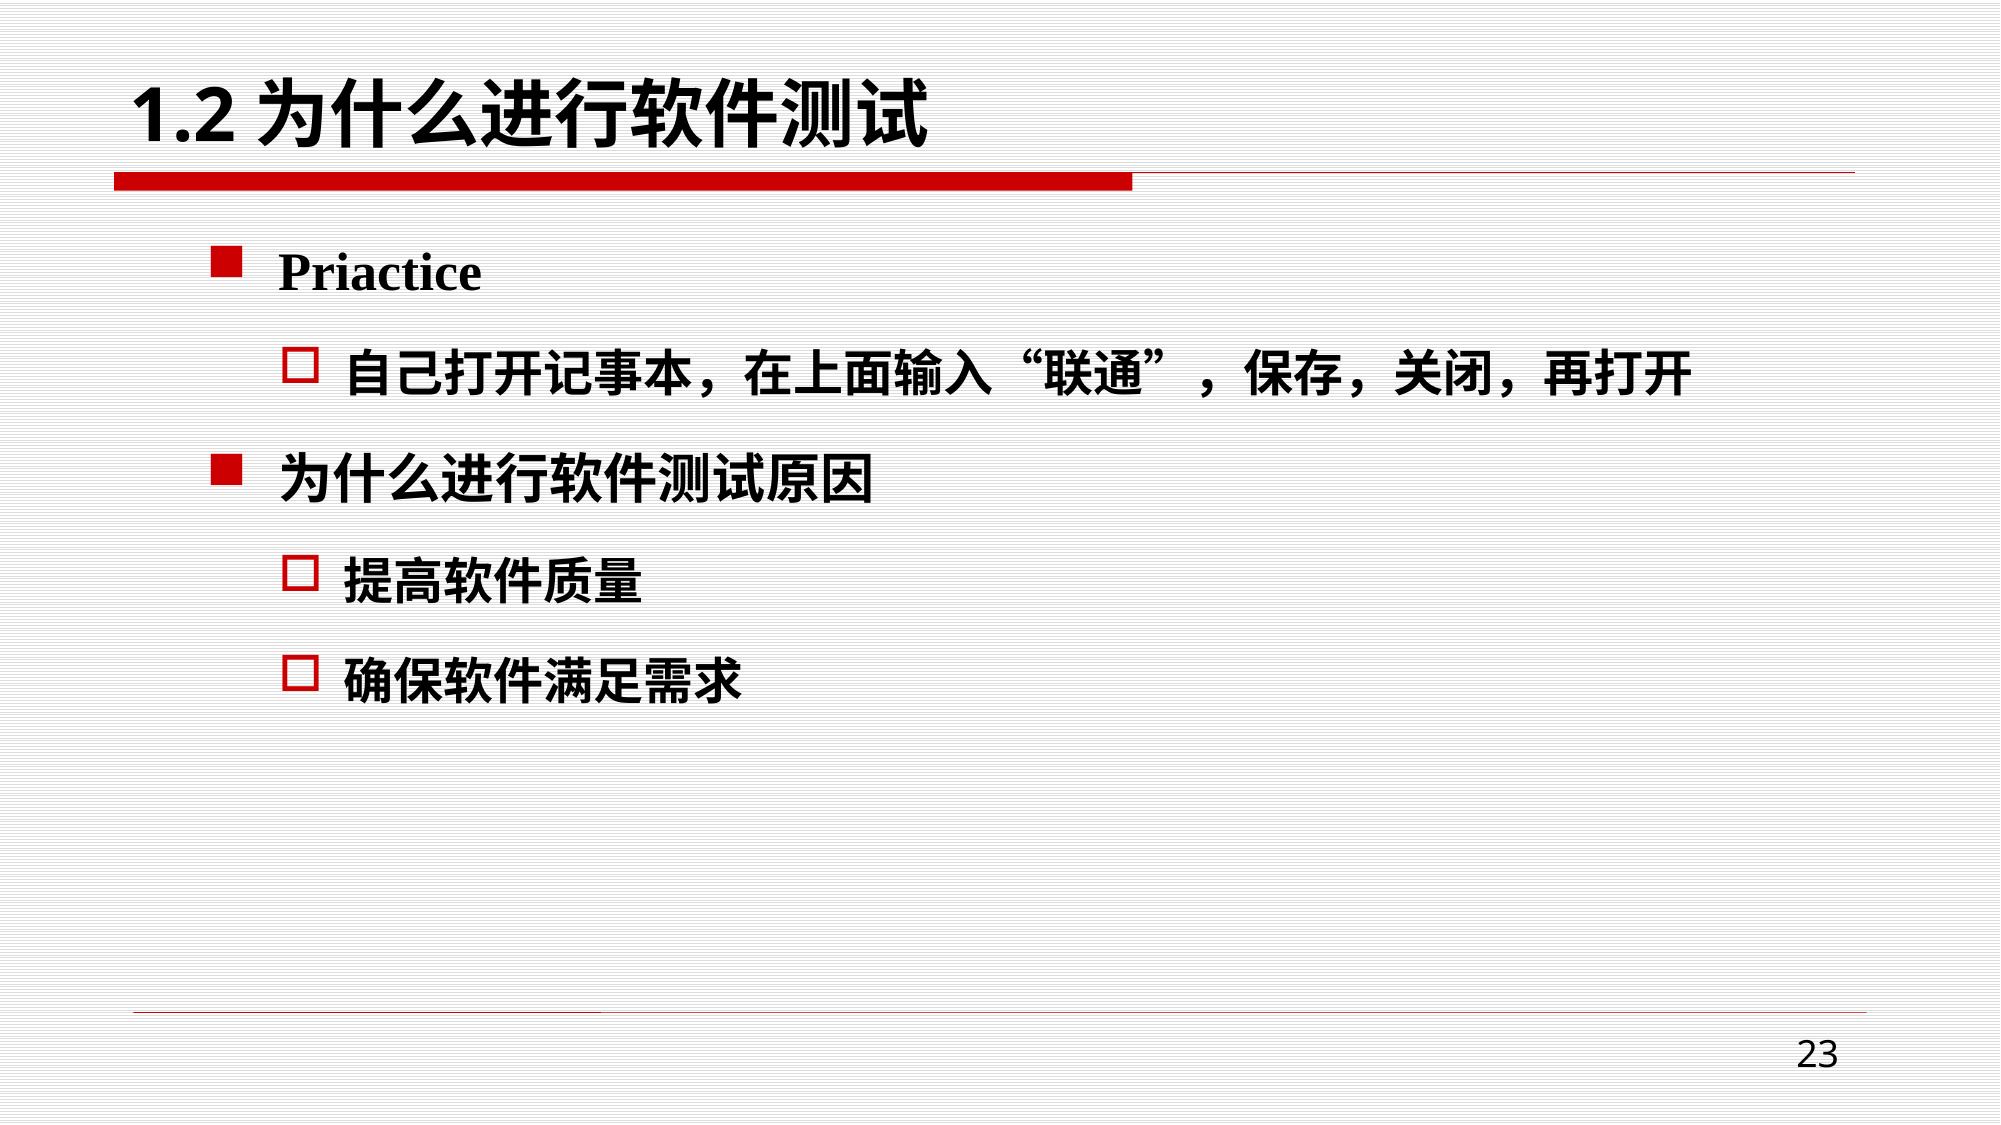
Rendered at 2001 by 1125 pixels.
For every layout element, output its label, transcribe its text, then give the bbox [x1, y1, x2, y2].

text_box [1769, 1022, 1854, 1097]
title 1.2为什么进行软件测试 [114, 19, 1865, 164]
list Priactice 自己打开记事本，在上面输入“联通”，保存，关闭，再打开 为什么进行软件测试原因 提高软件质量 确保软件满足需求 [114, 196, 1865, 897]
